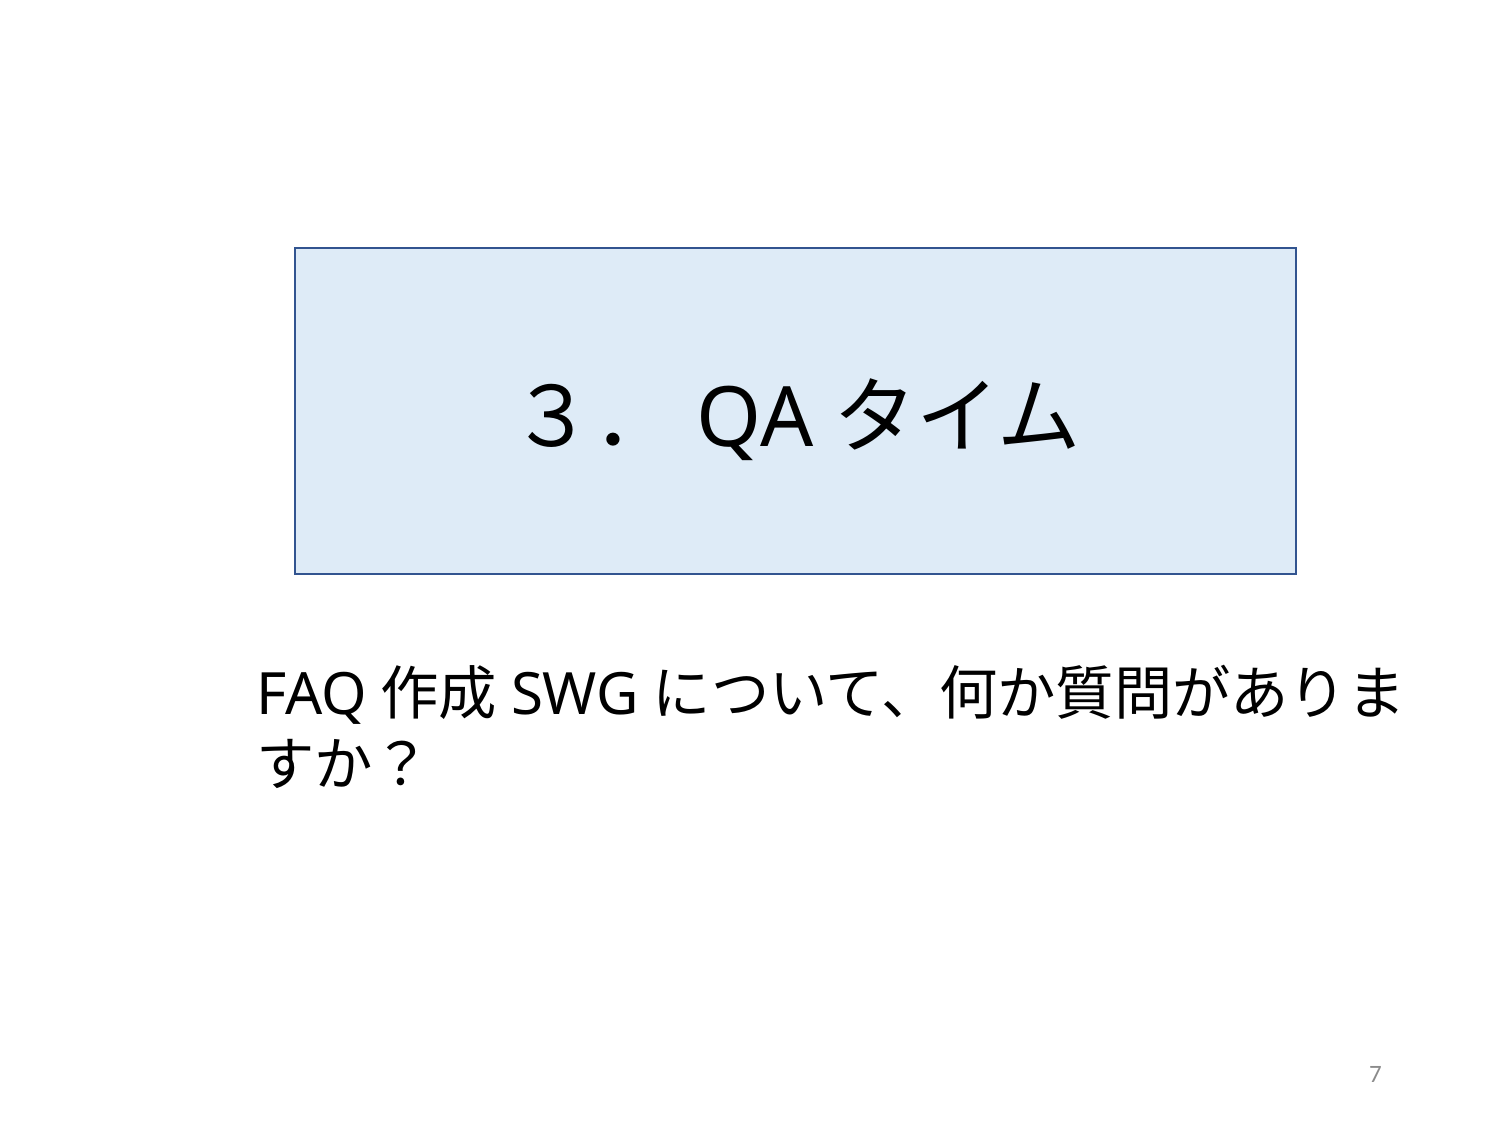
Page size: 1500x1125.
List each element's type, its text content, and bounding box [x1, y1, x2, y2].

slide_number 7 [1059, 1042, 1397, 1103]
text_box ３．QAタイム [294, 247, 1297, 575]
text_box FAQ作成SWGについて、何か質問がありますか？ [241, 649, 1466, 874]
